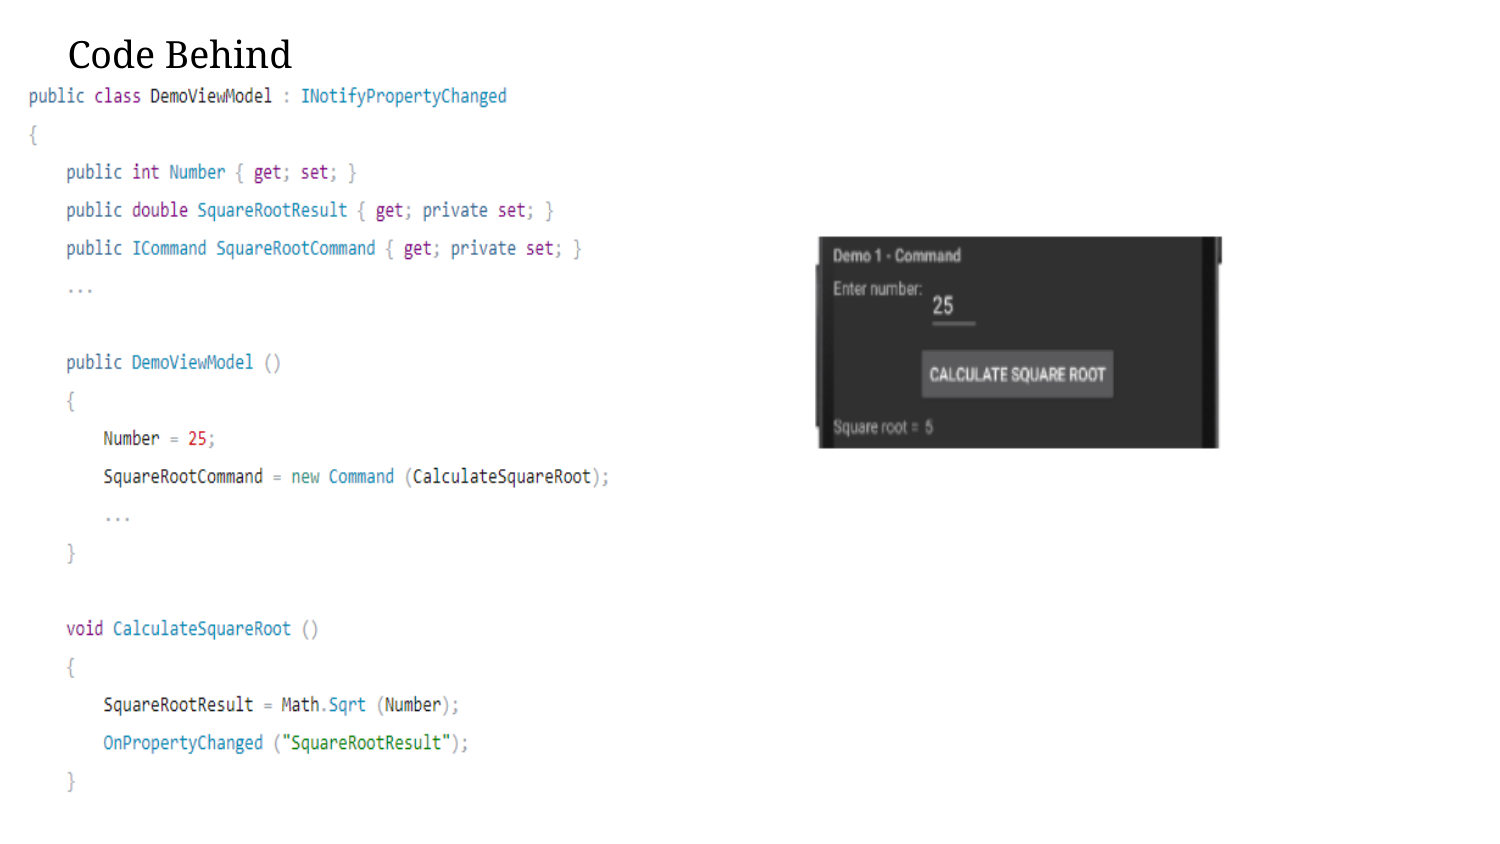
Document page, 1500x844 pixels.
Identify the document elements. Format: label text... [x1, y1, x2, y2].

picture [814, 218, 1230, 463]
text_box Code Behind [52, 16, 646, 67]
picture [18, 80, 716, 818]
